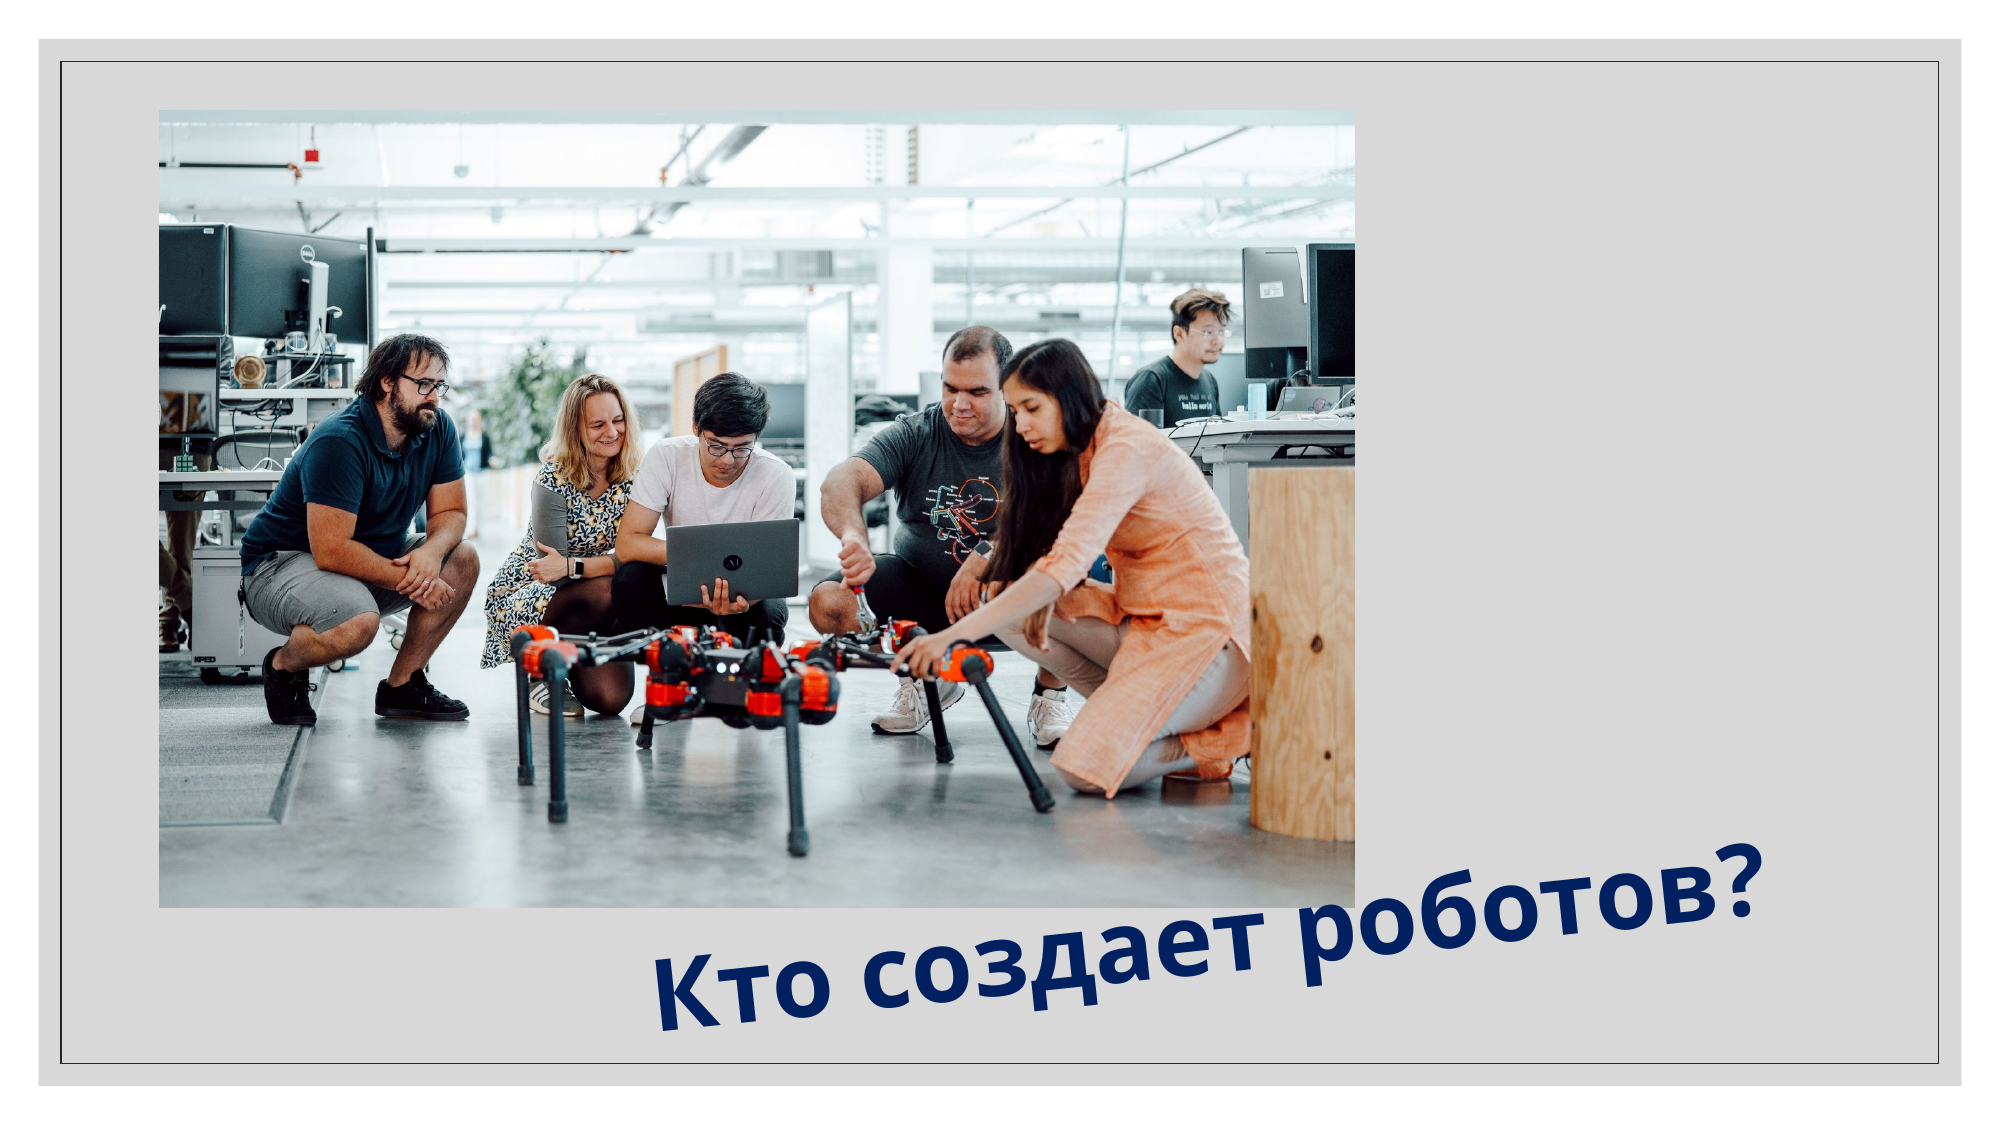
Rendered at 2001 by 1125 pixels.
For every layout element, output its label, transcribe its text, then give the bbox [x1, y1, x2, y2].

title Кто создает роботов? [630, 805, 1948, 1060]
picture [159, 110, 1355, 908]
